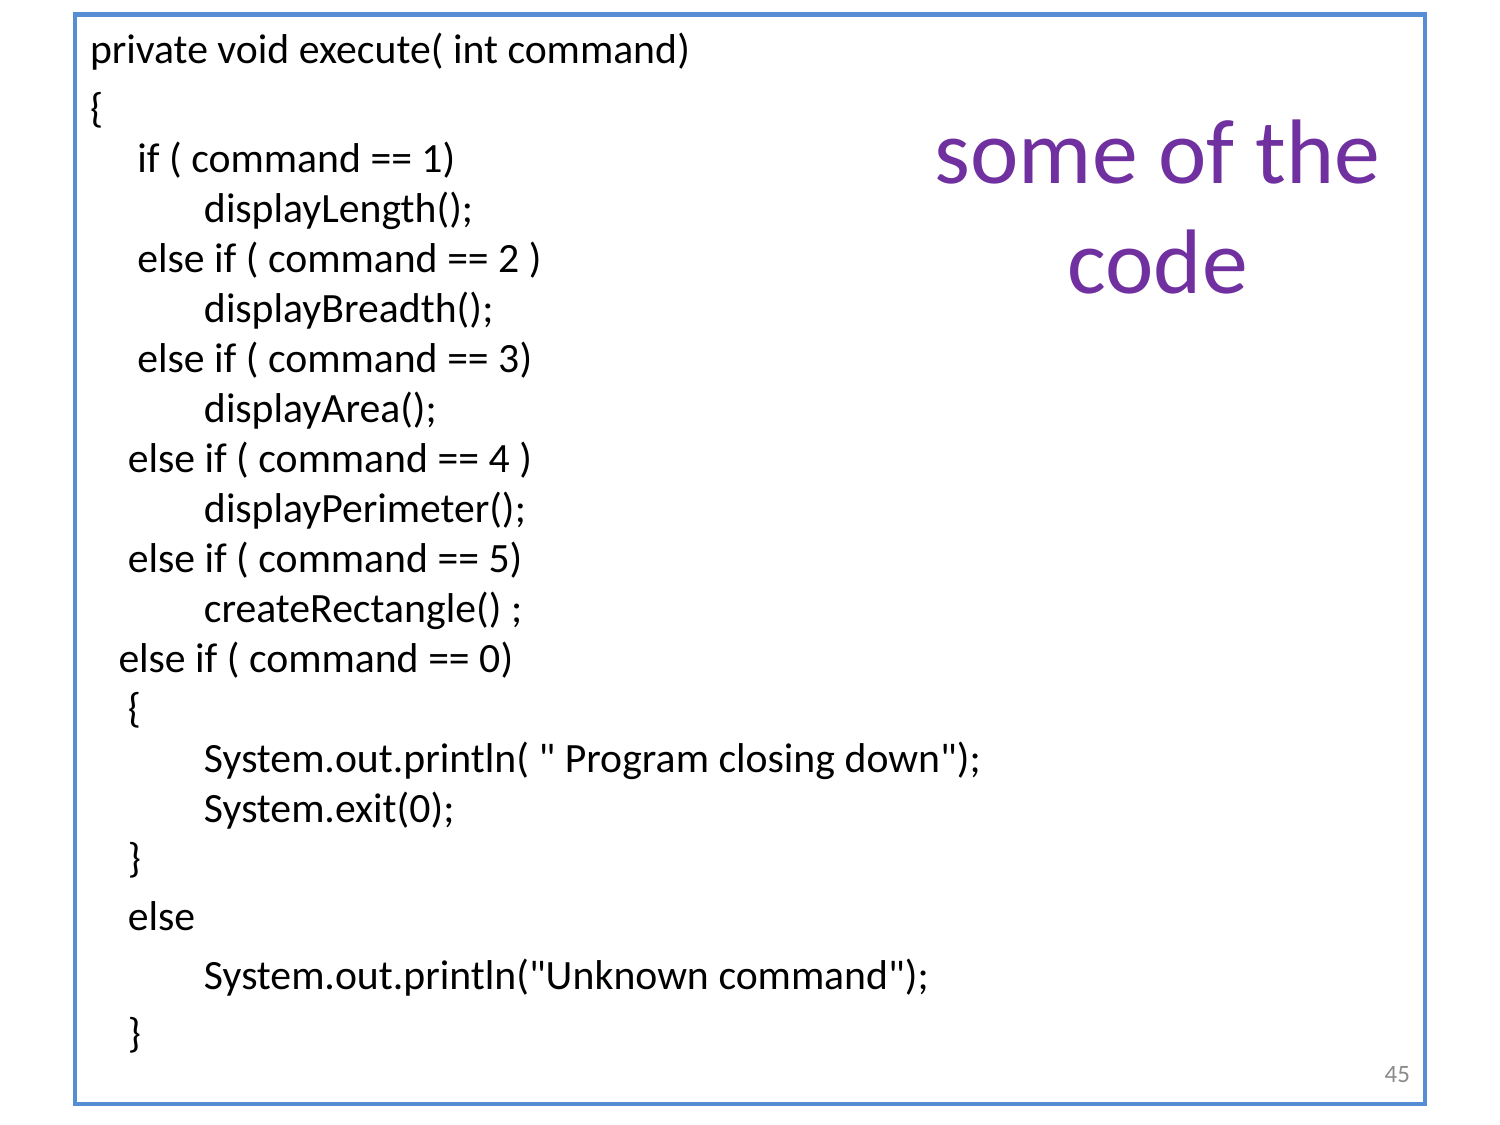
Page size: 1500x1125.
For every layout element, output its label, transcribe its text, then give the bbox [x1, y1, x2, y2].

list private void execute( int command) { if ( command == 1) displayLength(); else if ( command == 2 ) displayBreadth(); else if ( command == 3) displayArea(); else if ( command == 4 ) displayPerimeter(); else if ( command == 5) createRectangle() ; else if ( command == 0) { System.out.println( " Program closing down"); System.exit(0); } else System.out.println("Unknown command"); } [74, 14, 1426, 1105]
slide_number 45 [1074, 1042, 1425, 1103]
